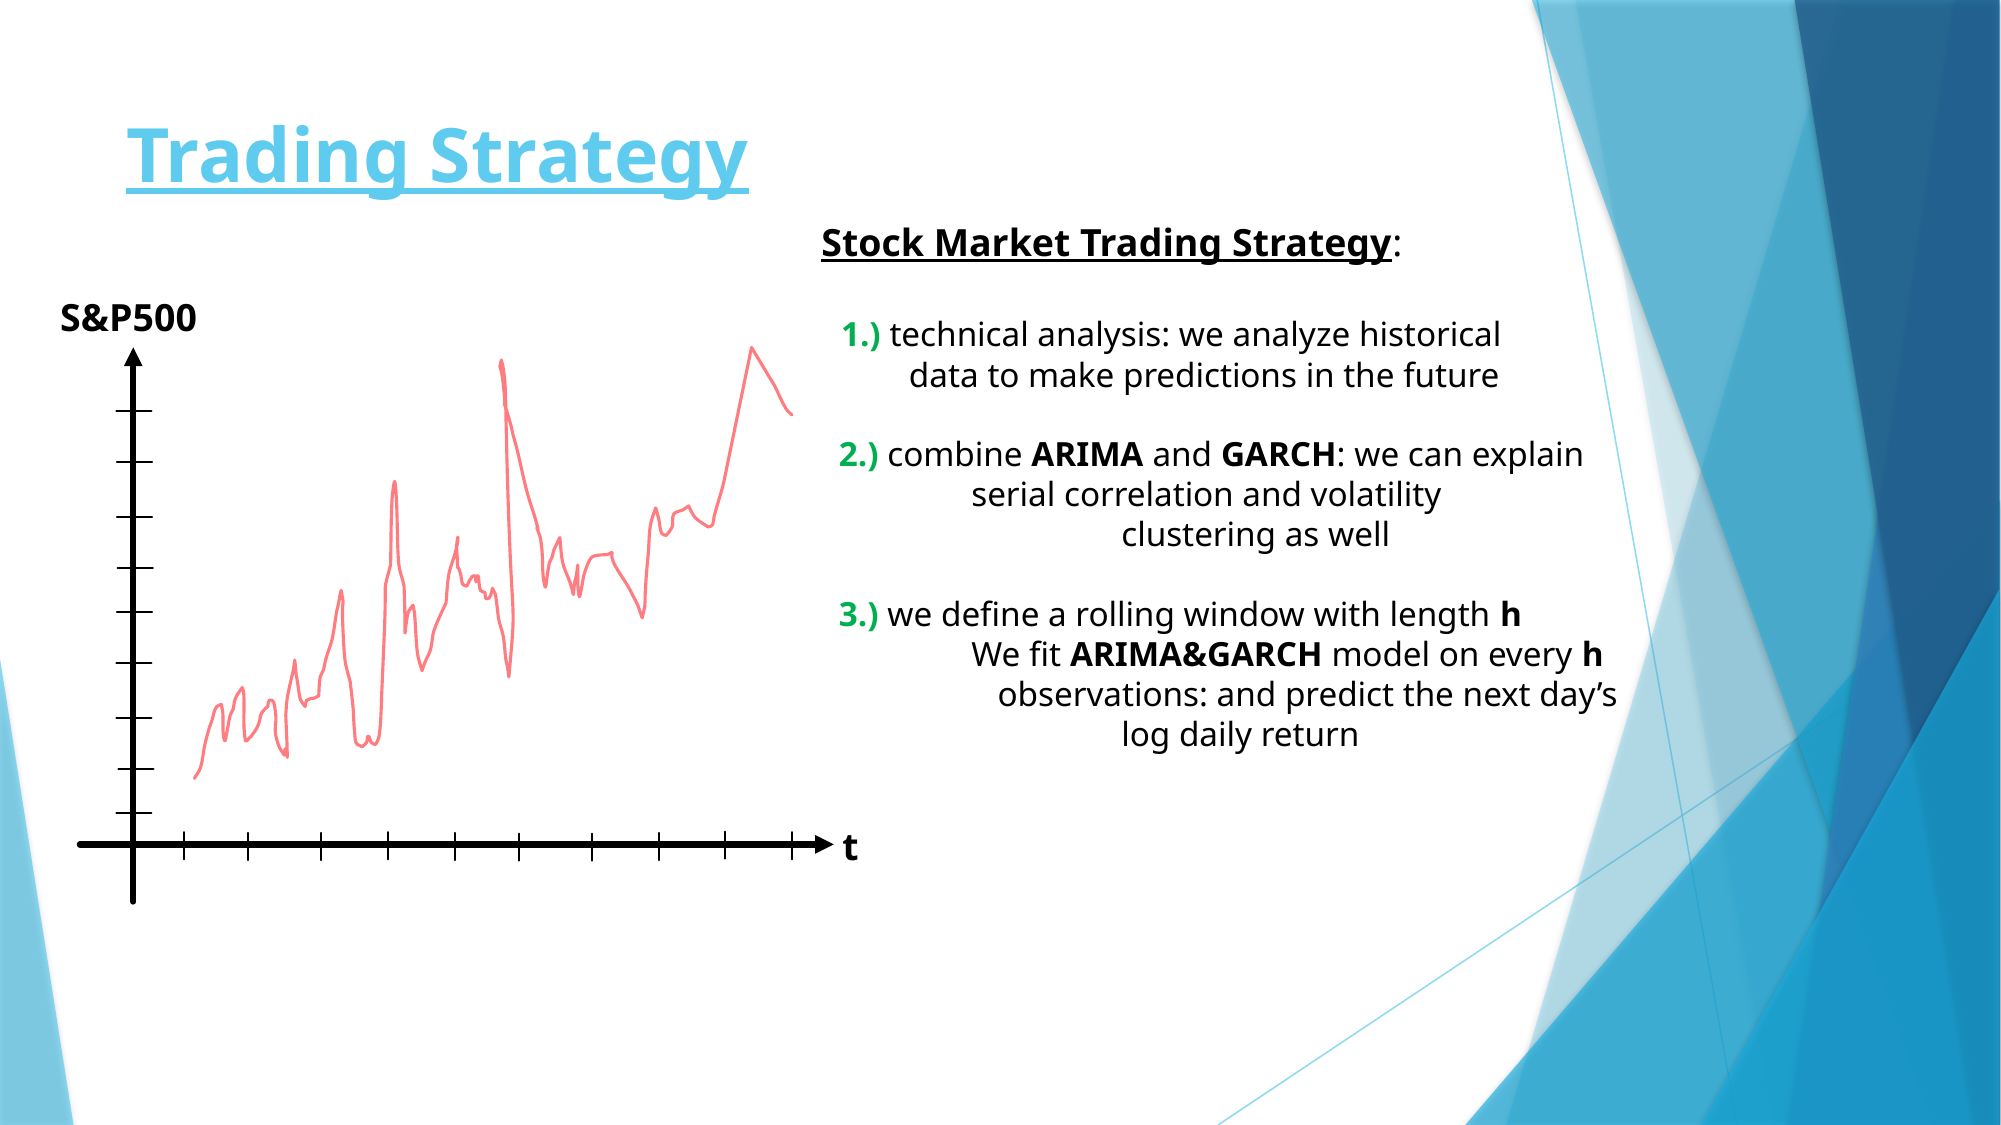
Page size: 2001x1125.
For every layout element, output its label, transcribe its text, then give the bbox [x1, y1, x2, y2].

text_box t [827, 815, 874, 876]
title Trading Strategy [111, 99, 1522, 317]
text_box S&P500 [45, 286, 212, 347]
text_box [193, 345, 794, 780]
text_box Stock Market Trading Strategy: 1.) technical analysis: we analyze historical data to make predictions in the future 2.) combine ARIMA and GARCH: we can explain serial correlation and volatility clustering as well 3.) we define a rolling window with length h We fit ARIMA&GARCH model on every h observations: and predict the next day’s log daily return [806, 211, 1634, 761]
